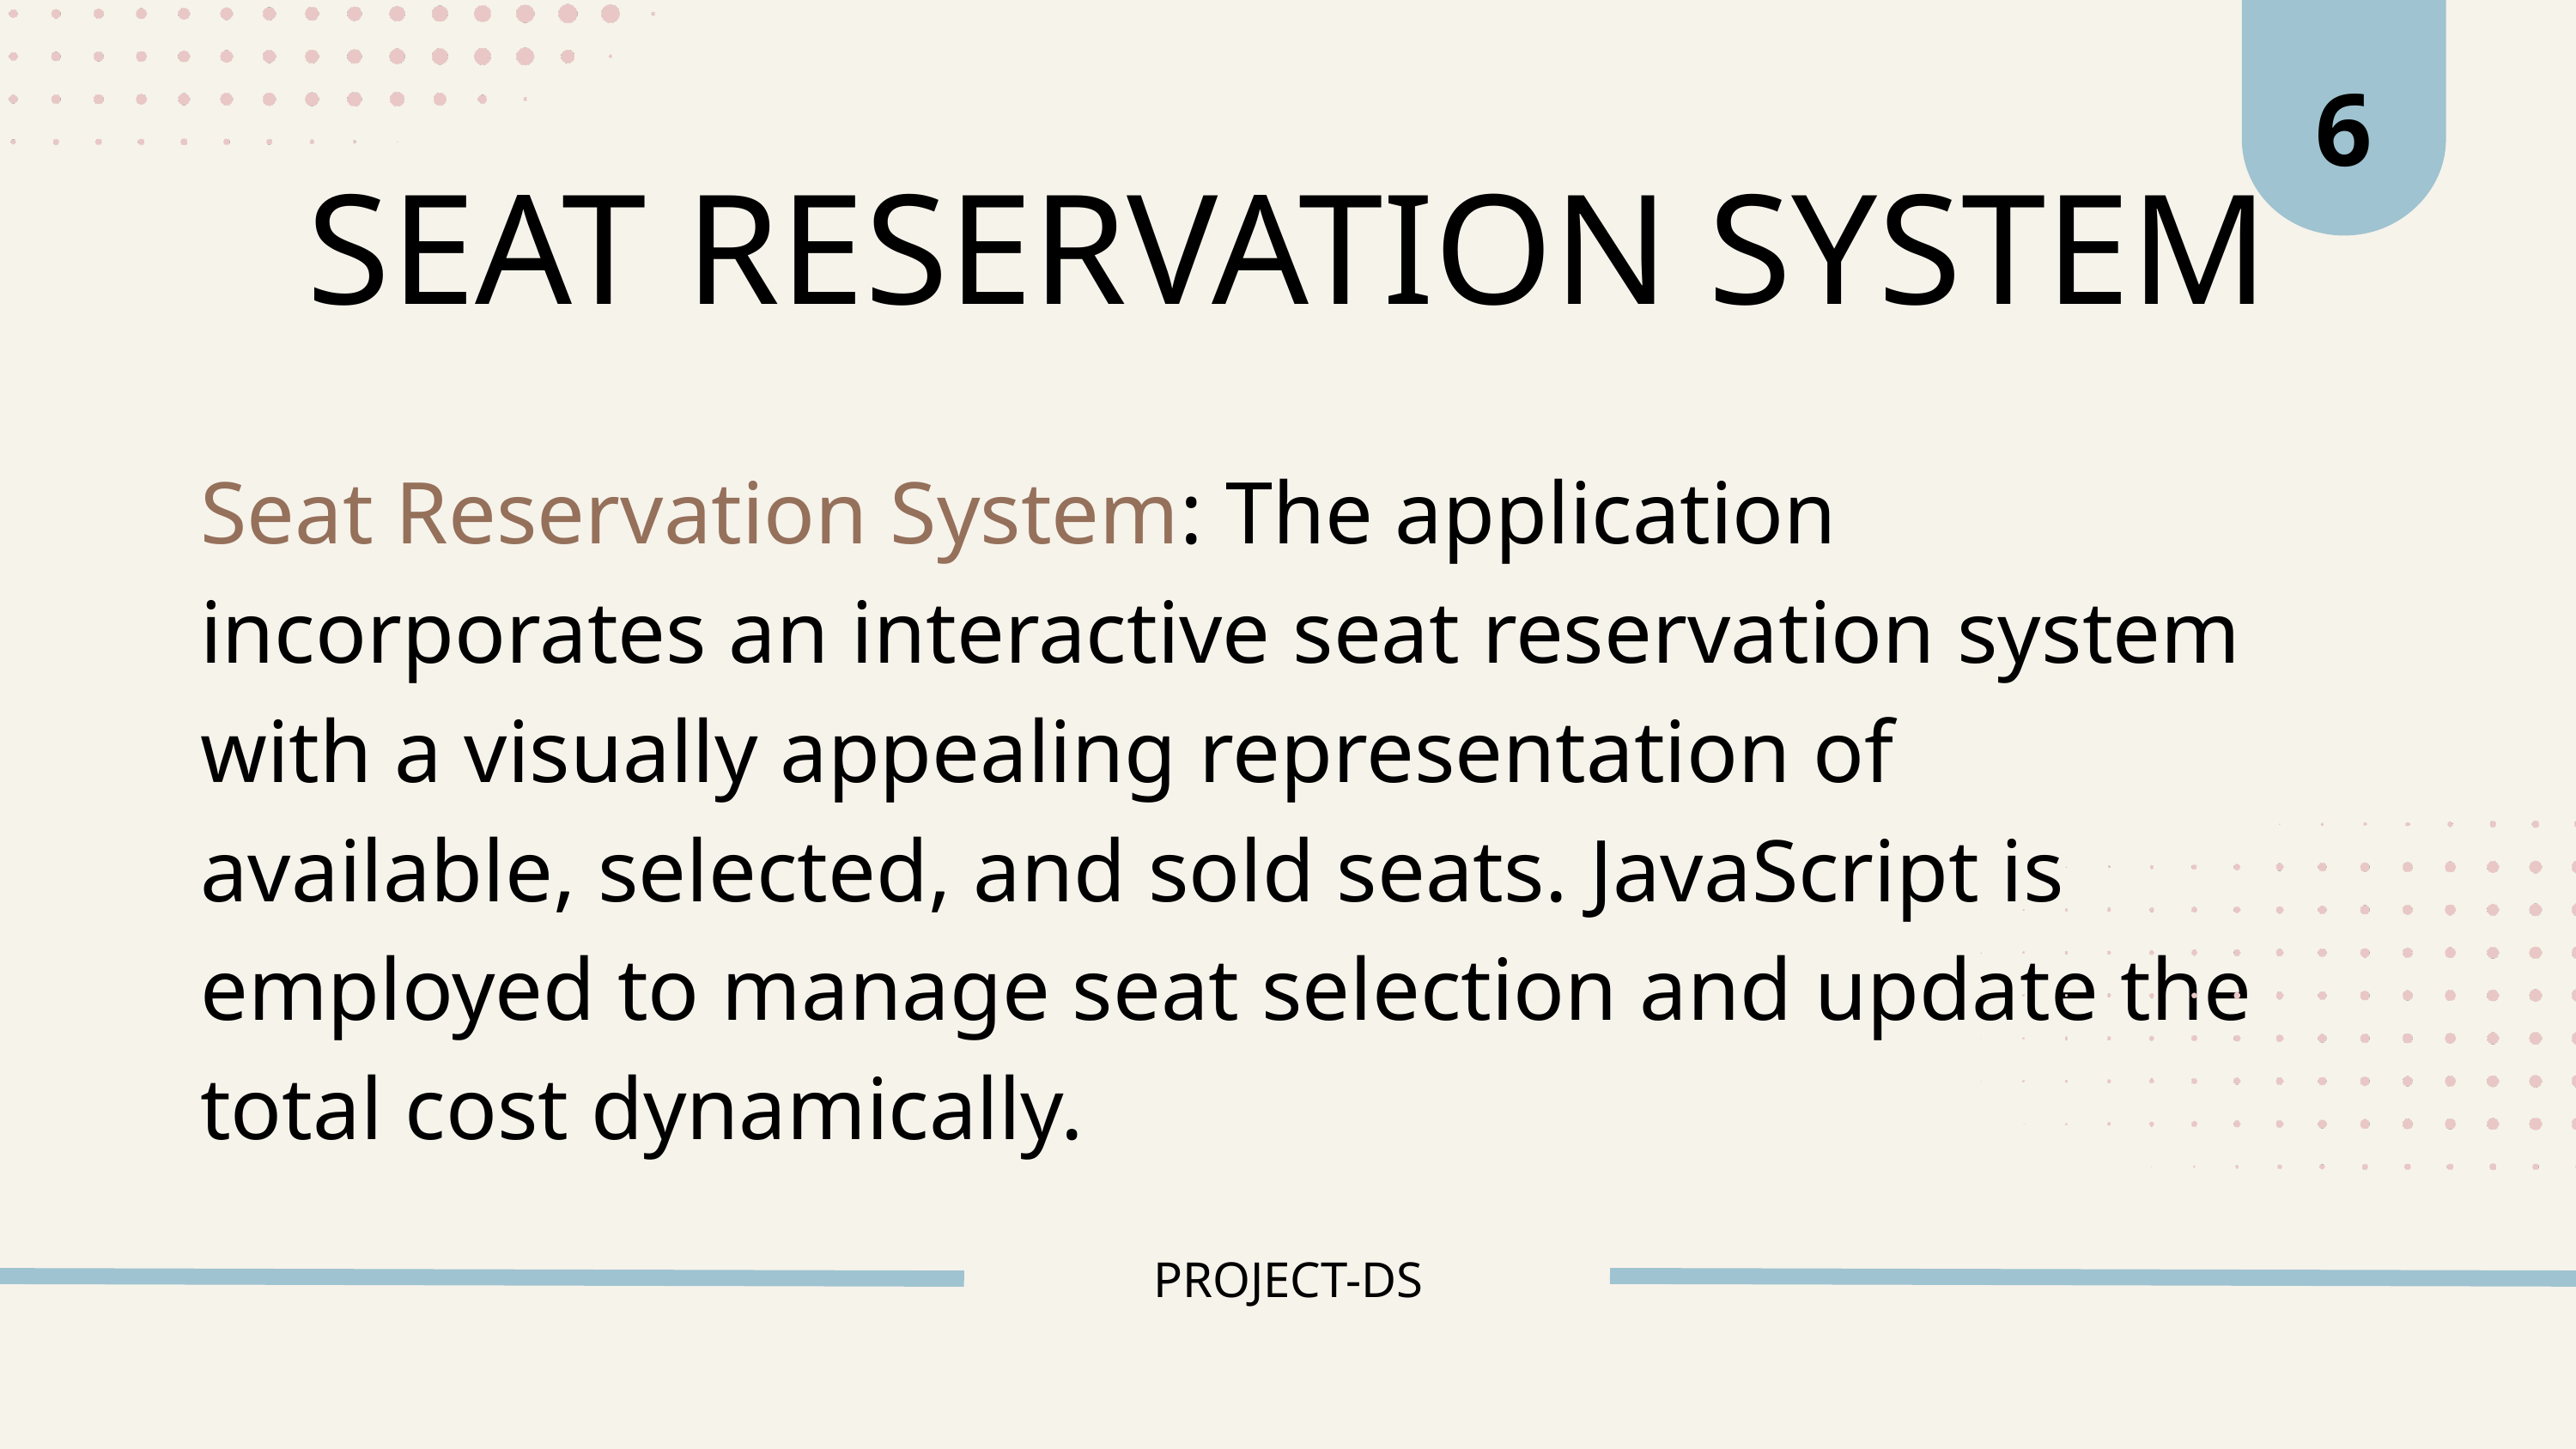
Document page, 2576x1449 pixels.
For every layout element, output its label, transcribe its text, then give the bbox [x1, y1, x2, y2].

text_box Seat Reservation System: The application incorporates an interactive seat reservation system with a visually appealing representation of available, selected, and sold seats. JavaScript is employed to manage seat selection and update the total cost dynamically. [200, 441, 2292, 1249]
text_box PROJECT-DS [803, 1249, 1773, 1307]
text_box [0, 0, 660, 145]
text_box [2233, 0, 2455, 236]
text_box SEAT RESERVATION SYSTEM [144, 122, 2432, 336]
text_box [1938, 820, 2576, 1170]
